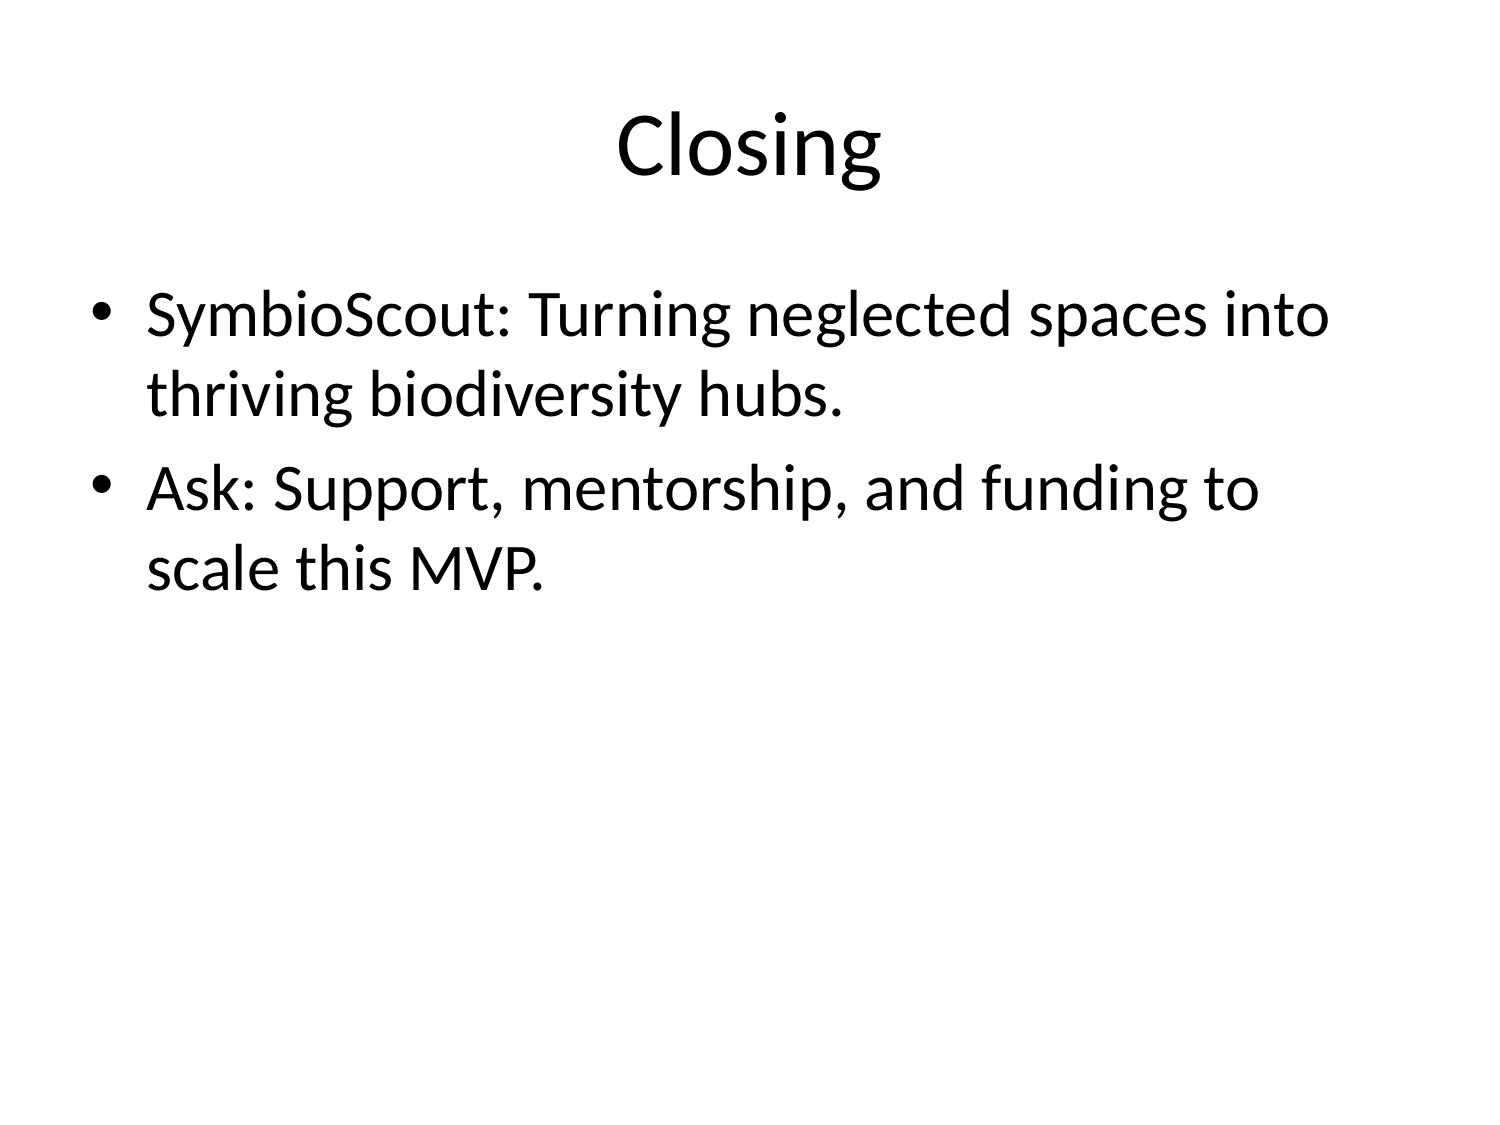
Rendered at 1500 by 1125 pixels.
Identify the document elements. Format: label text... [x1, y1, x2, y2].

list SymbioScout: Turning neglected spaces into thriving biodiversity hubs. Ask: Support, mentorship, and funding to scale this MVP. [75, 262, 1425, 1005]
title Closing [75, 45, 1425, 233]
